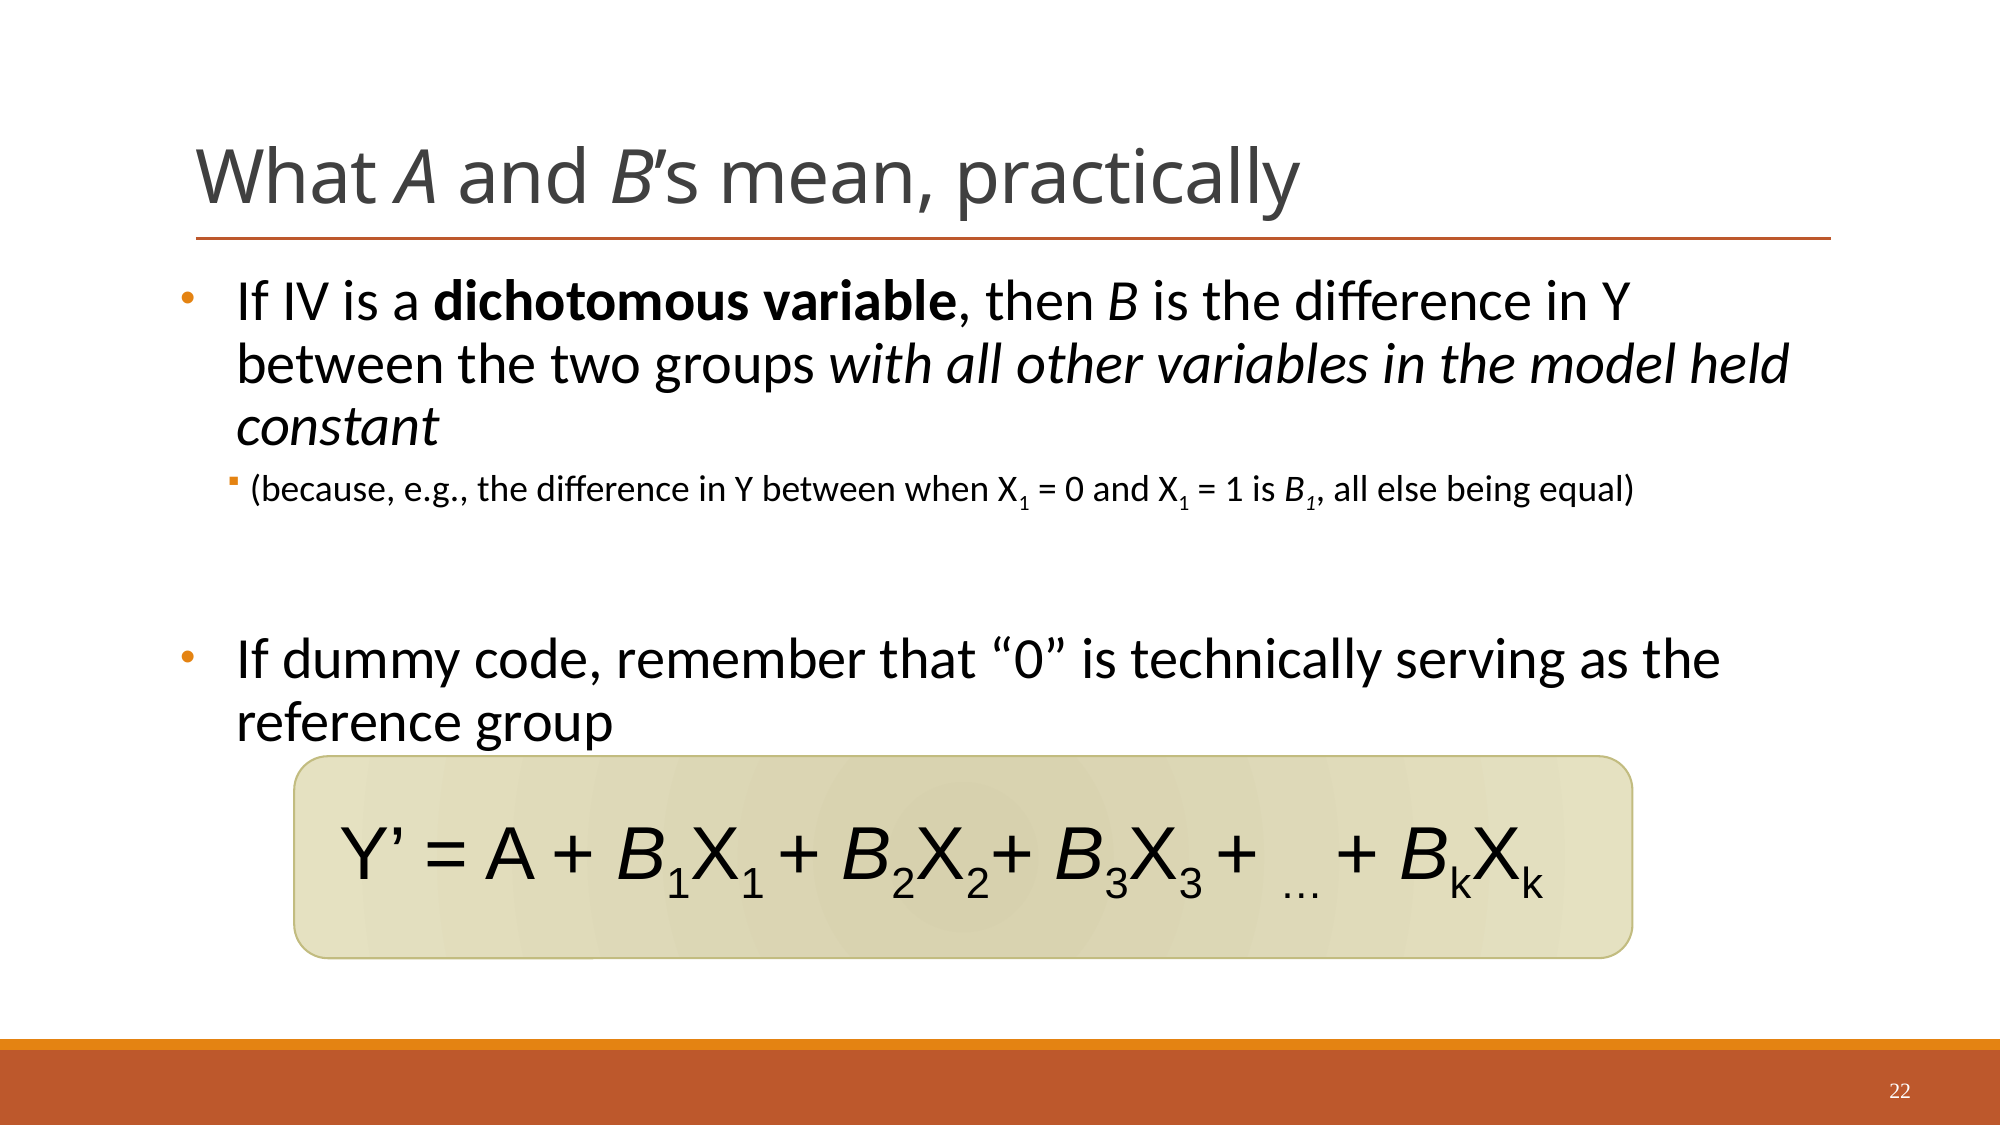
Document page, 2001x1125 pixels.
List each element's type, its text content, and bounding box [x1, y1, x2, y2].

text_box Y’ = A + B1X1 + B2X2+ B3X3 + … + BkXk [324, 712, 1675, 1125]
text_box [293, 755, 324, 960]
title What A and B’s mean, practically [180, 47, 1830, 227]
slide_number 22 [1711, 1059, 1927, 1120]
list If IV is a dichotomous variable, then B is the difference in Y between the two groups with all other variables in the model held constant (because, e.g., the difference in Y between when X1 = 0 and X1 = 1 is B1, all else being equal) If dummy code, remember that “0” is technically serving as the reference group [180, 262, 1830, 1064]
